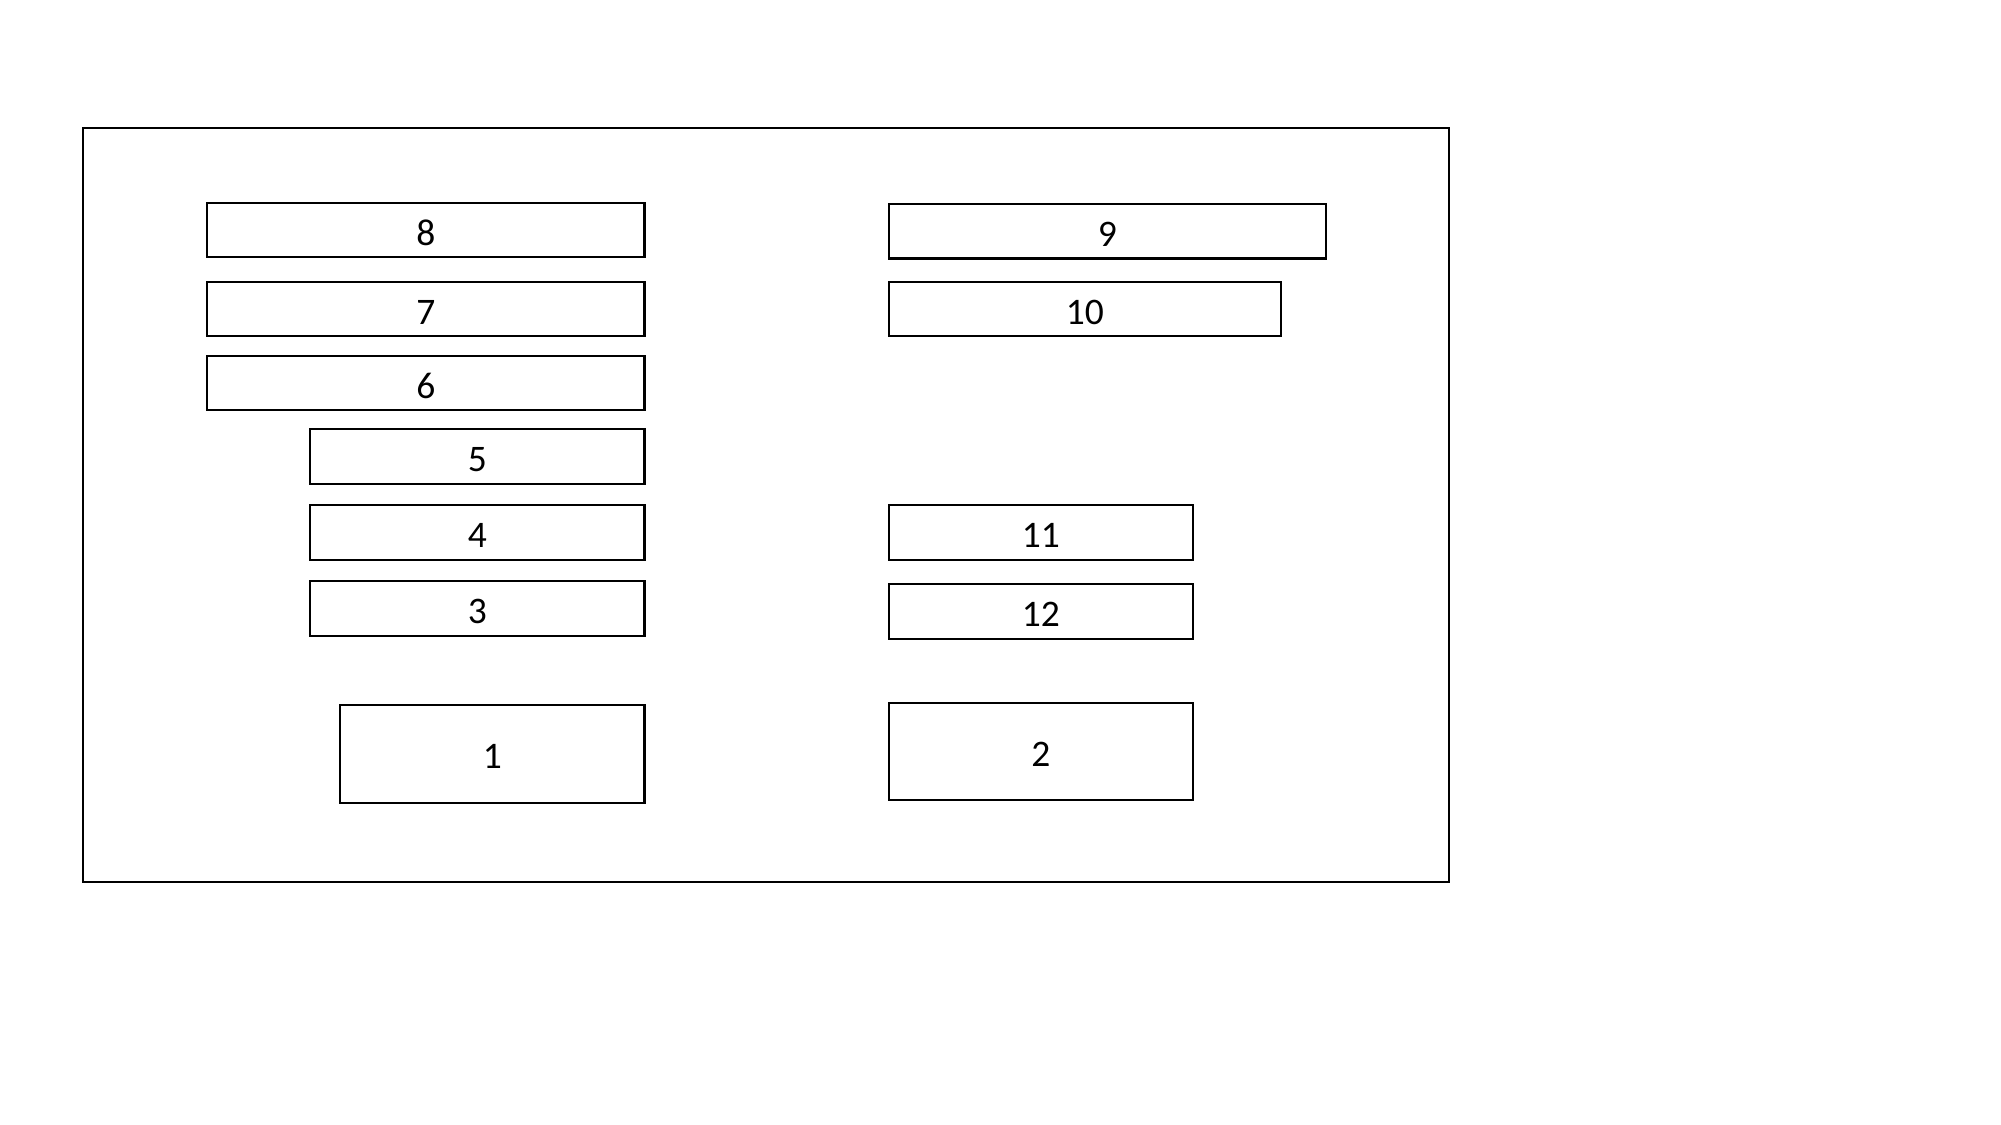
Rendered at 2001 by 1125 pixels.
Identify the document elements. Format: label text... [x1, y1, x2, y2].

text_box 7 [206, 281, 646, 337]
text_box 12 [888, 583, 1194, 640]
text_box [82, 127, 1450, 883]
text_box 6 [206, 355, 646, 411]
text_box 3 [309, 580, 646, 637]
text_box 1 [339, 704, 646, 804]
text_box 4 [309, 504, 646, 561]
text_box 10 [888, 281, 1282, 337]
text_box 9 [888, 203, 1327, 260]
text_box 11 [888, 504, 1194, 561]
text_box 2 [888, 702, 1194, 801]
text_box 5 [309, 428, 646, 485]
text_box 8 [206, 202, 646, 258]
